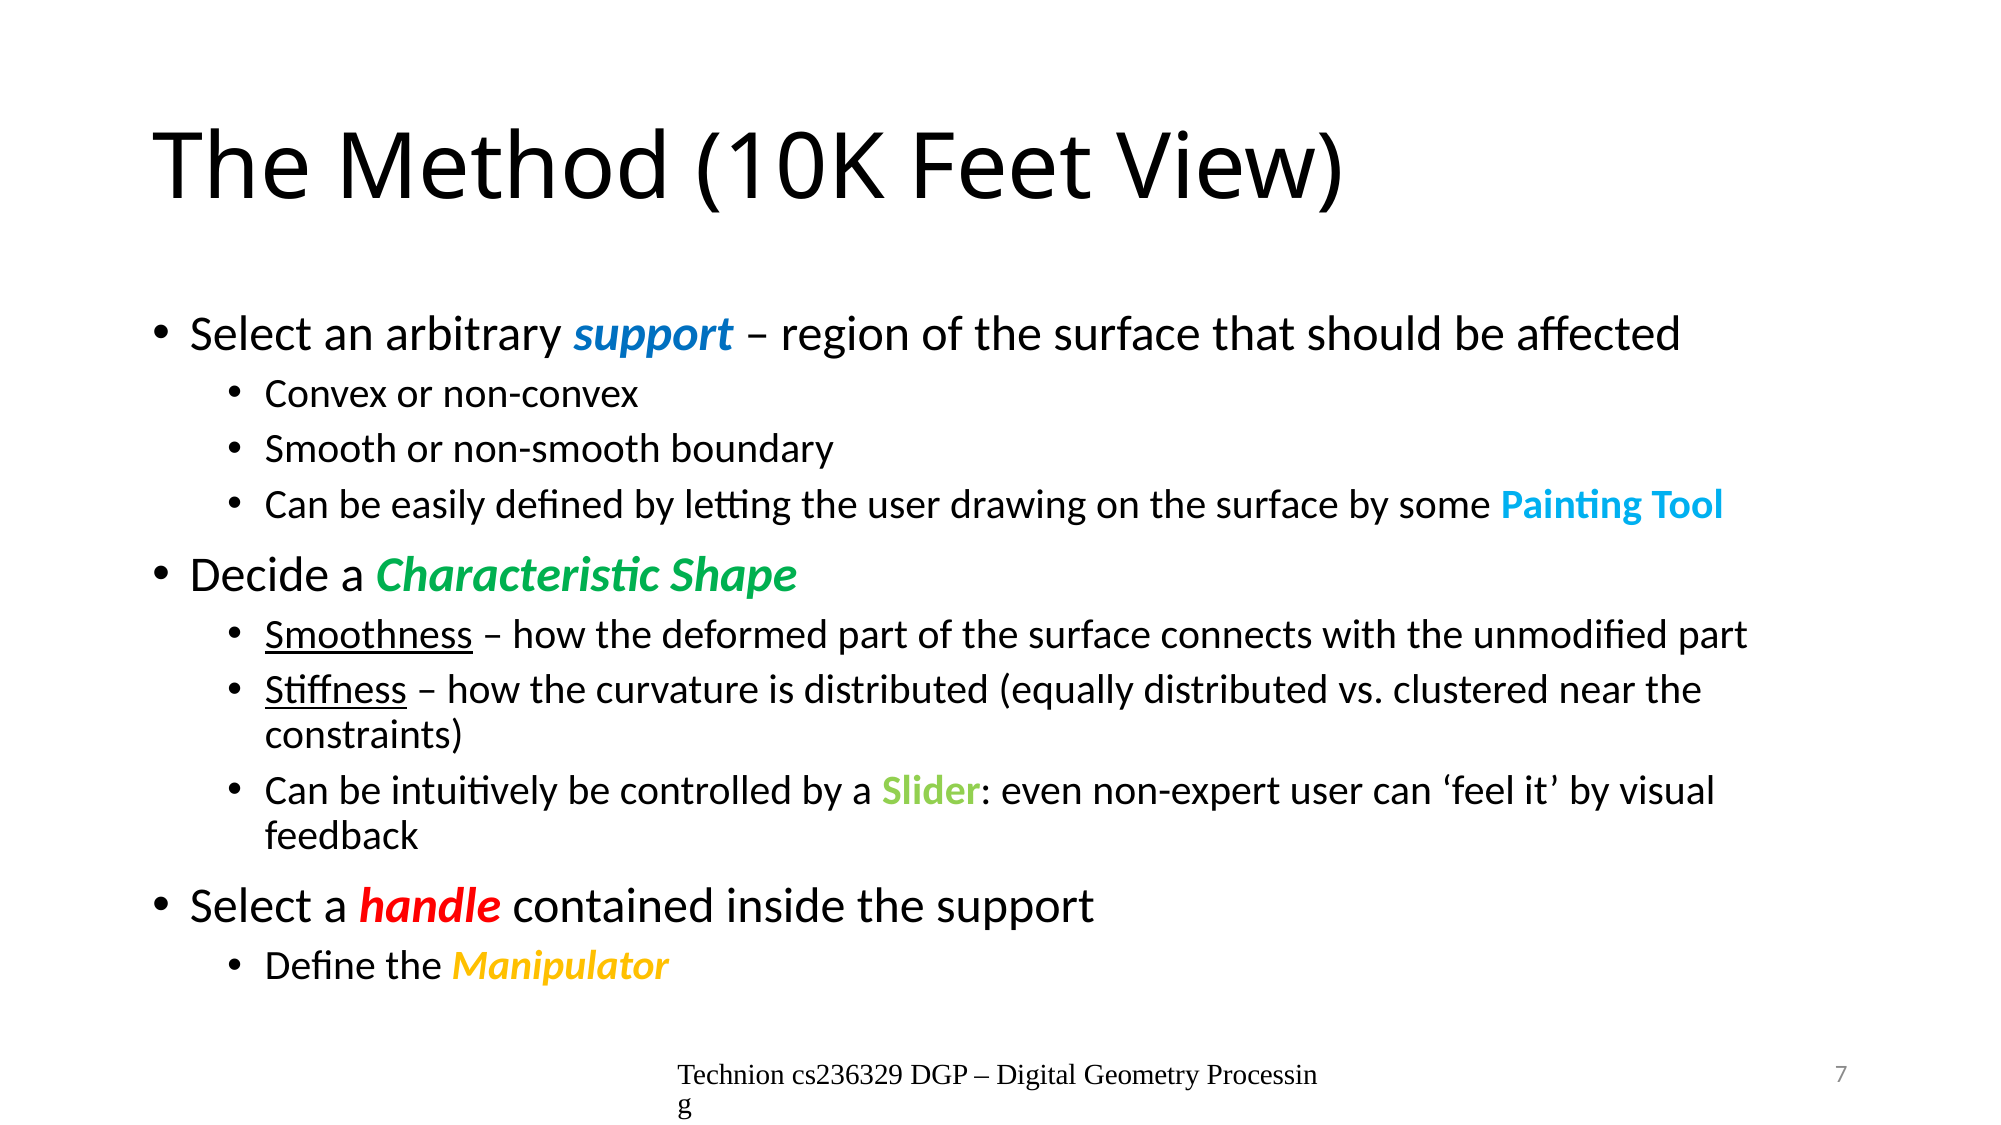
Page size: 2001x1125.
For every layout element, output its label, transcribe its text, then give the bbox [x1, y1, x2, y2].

list Select an arbitrary support – region of the surface that should be affected Convex or non-convex Smooth or non-smooth boundary Can be easily defined by letting the user drawing on the surface by some Painting Tool Decide a Characteristic Shape Smoothness – how the deformed part of the surface connects with the unmodified part Stiffness – how the curvature is distributed (equally distributed vs. clustered near the constraints) Can be intuitively be controlled by a Slider: even non-expert user can ‘feel it’ by visual feedback Select a handle contained inside the support Define the Manipulator [137, 299, 1863, 1014]
slide_number 7 [1412, 1042, 1863, 1103]
footer Technion cs236329 DGP – Digital Geometry Processing [662, 1042, 1338, 1103]
title The Method (10K Feet View) [137, 59, 1863, 278]
